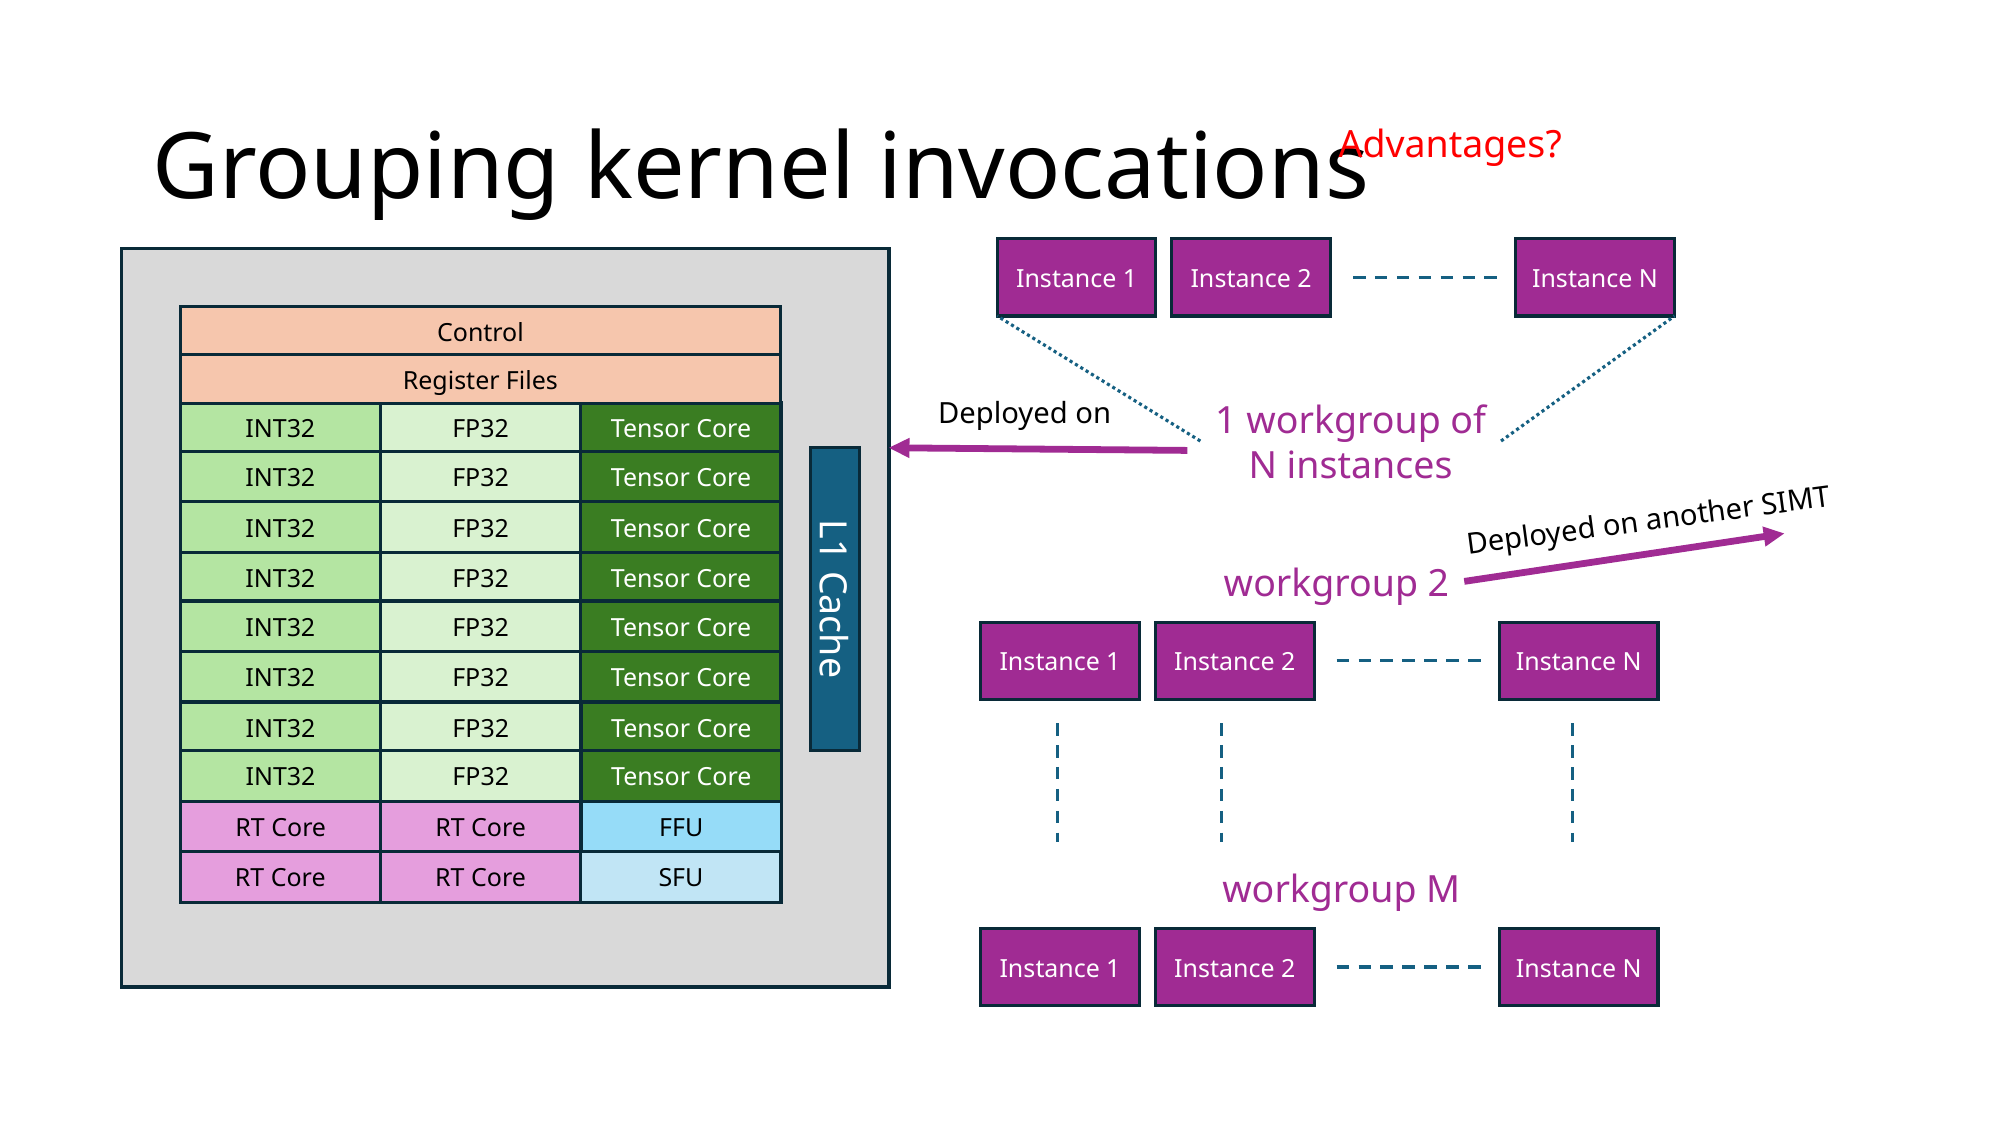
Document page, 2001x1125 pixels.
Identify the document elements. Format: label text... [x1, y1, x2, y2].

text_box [1485, 315, 1675, 443]
text_box Instance 1 [996, 237, 1157, 315]
title Grouping kernel invocations [137, 59, 1863, 278]
text_box Deployed on another SIMT [1448, 467, 1848, 539]
text_box Instance 2 [1154, 927, 1316, 1007]
text_box Instance 1 [979, 927, 1141, 1007]
text_box Instance 1 [979, 621, 1141, 701]
text_box workgroup 2 [1209, 551, 1465, 612]
text_box workgroup M [1207, 857, 1476, 918]
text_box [888, 447, 1188, 451]
text_box Deployed on [923, 386, 996, 437]
text_box Instance N [1498, 621, 1660, 701]
text_box Advantages? [1323, 112, 1577, 173]
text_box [996, 315, 1217, 443]
text_box Instance 2 [1170, 237, 1332, 318]
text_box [120, 248, 890, 988]
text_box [1451, 532, 1785, 583]
text_box Instance N [1514, 237, 1676, 316]
text_box Instance N [1498, 927, 1660, 1007]
text_box 1 workgroup of N instances [1200, 388, 1502, 494]
text_box Instance 2 [1154, 621, 1316, 701]
